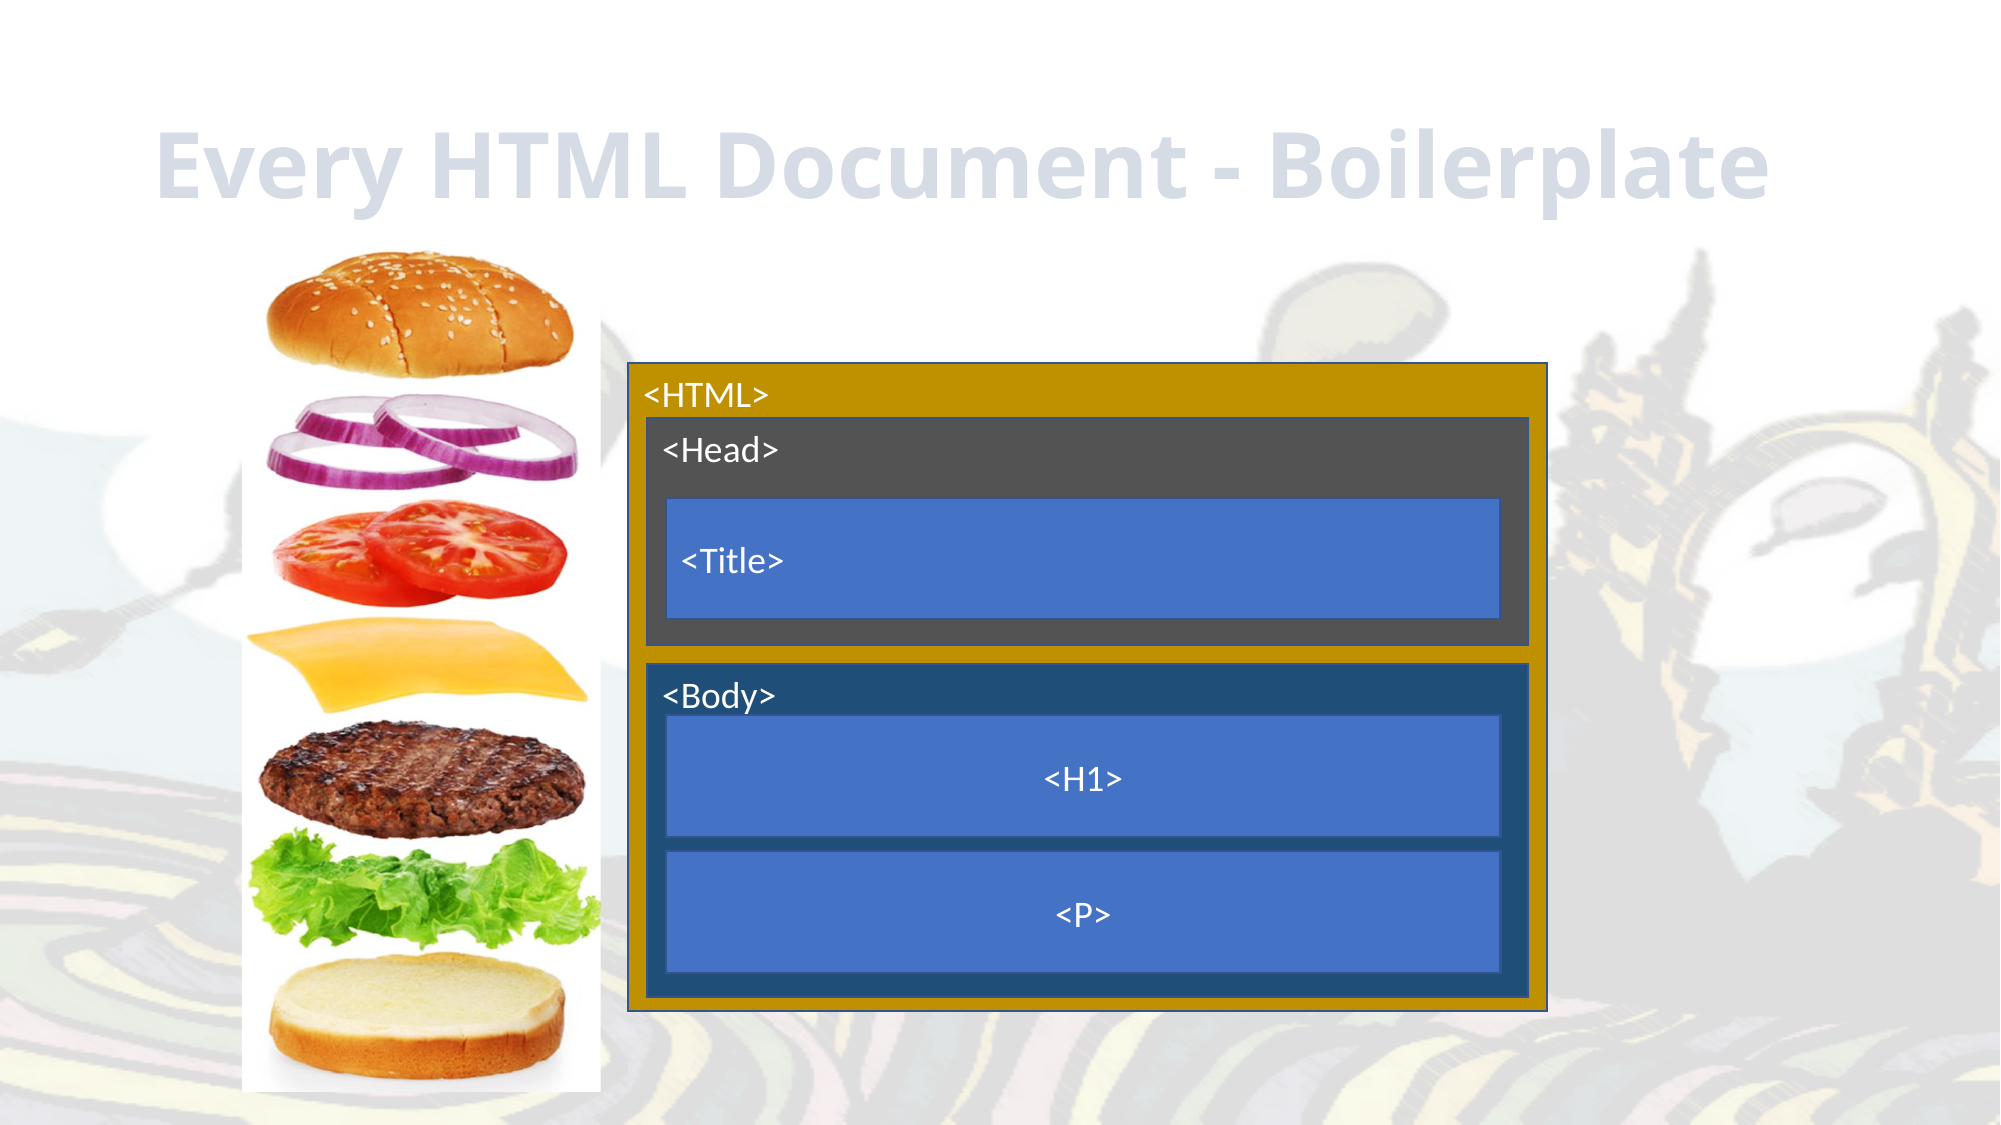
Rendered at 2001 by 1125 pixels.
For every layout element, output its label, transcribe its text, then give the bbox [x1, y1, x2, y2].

picture [0, 237, 850, 1092]
text_box <P> [665, 850, 1502, 974]
text_box <H1> [850, 714, 1502, 838]
title Every HTML Document - Boilerplate [137, 59, 1863, 278]
text_box <Title> [850, 497, 1502, 620]
text_box <Body> [646, 663, 1529, 998]
text_box <Head> [646, 417, 1529, 646]
text_box <HTML> [627, 362, 1548, 1012]
